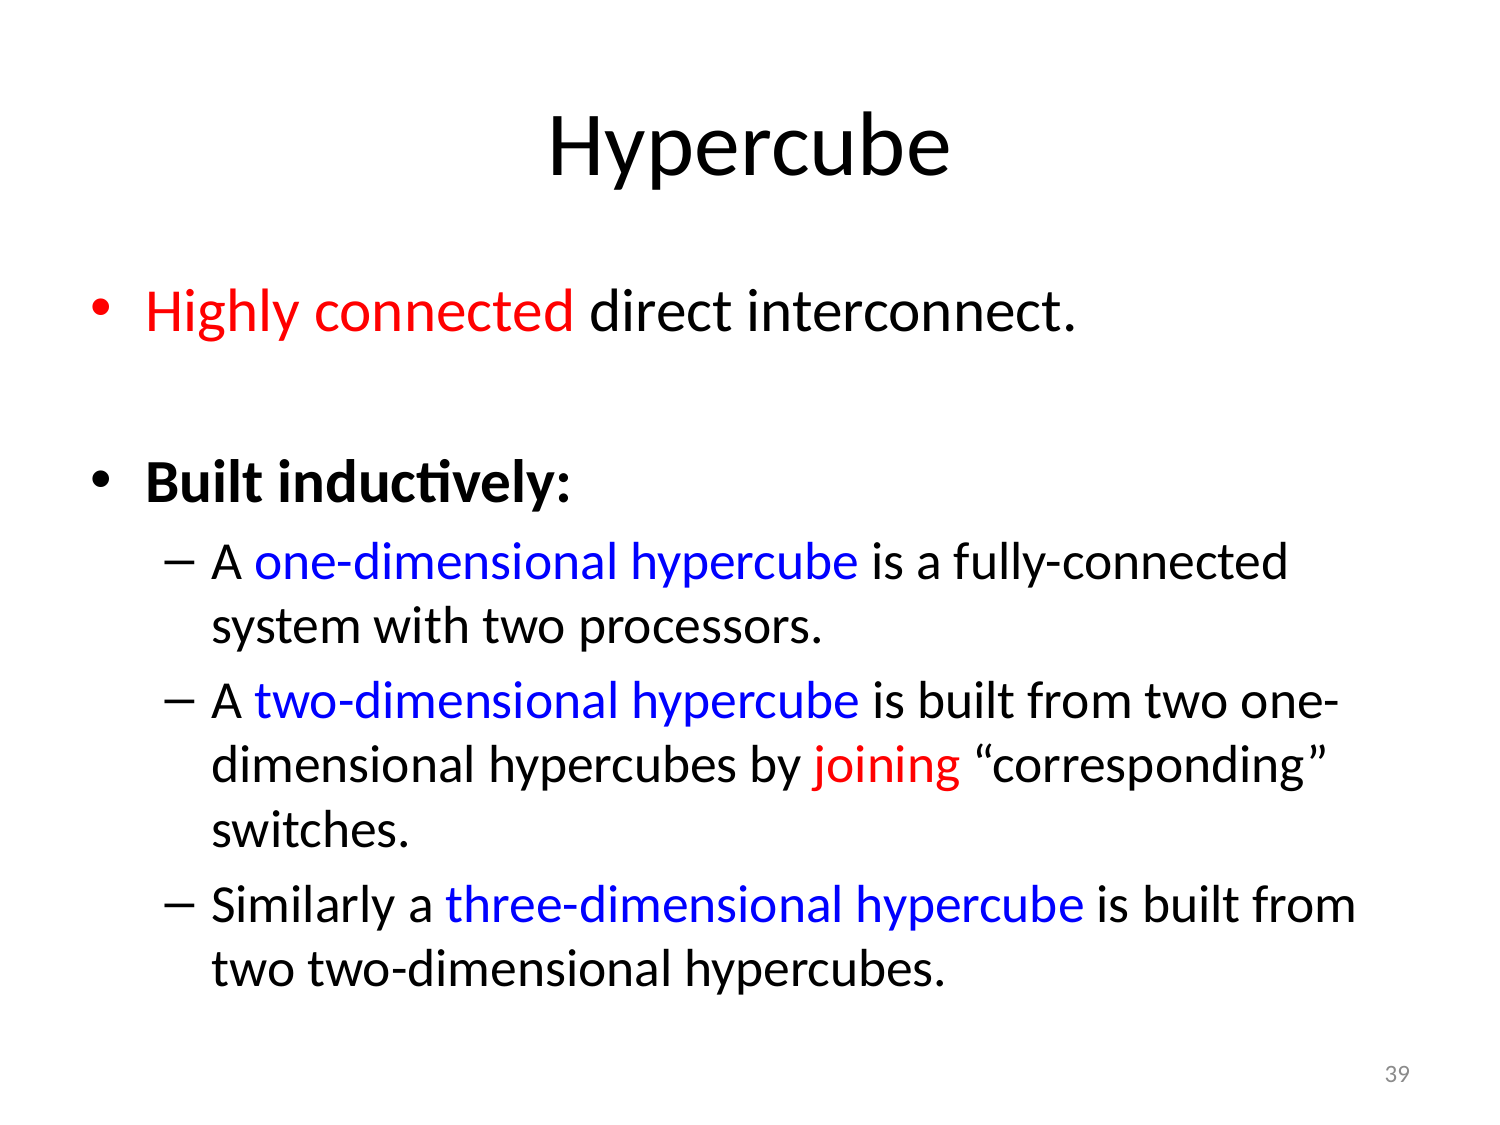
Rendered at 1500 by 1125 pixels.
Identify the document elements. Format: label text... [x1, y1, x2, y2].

title Hypercube [75, 45, 1425, 233]
slide_number 39 [1074, 1042, 1425, 1103]
list Highly connected direct interconnect. Built inductively: A one-dimensional hypercube is a fully-connected system with two processors. A two-dimensional hypercube is built from two one-dimensional hypercubes by joining “corresponding” switches. Similarly a three-dimensional hypercube is built from two two-dimensional hypercubes. [75, 262, 1425, 1005]
